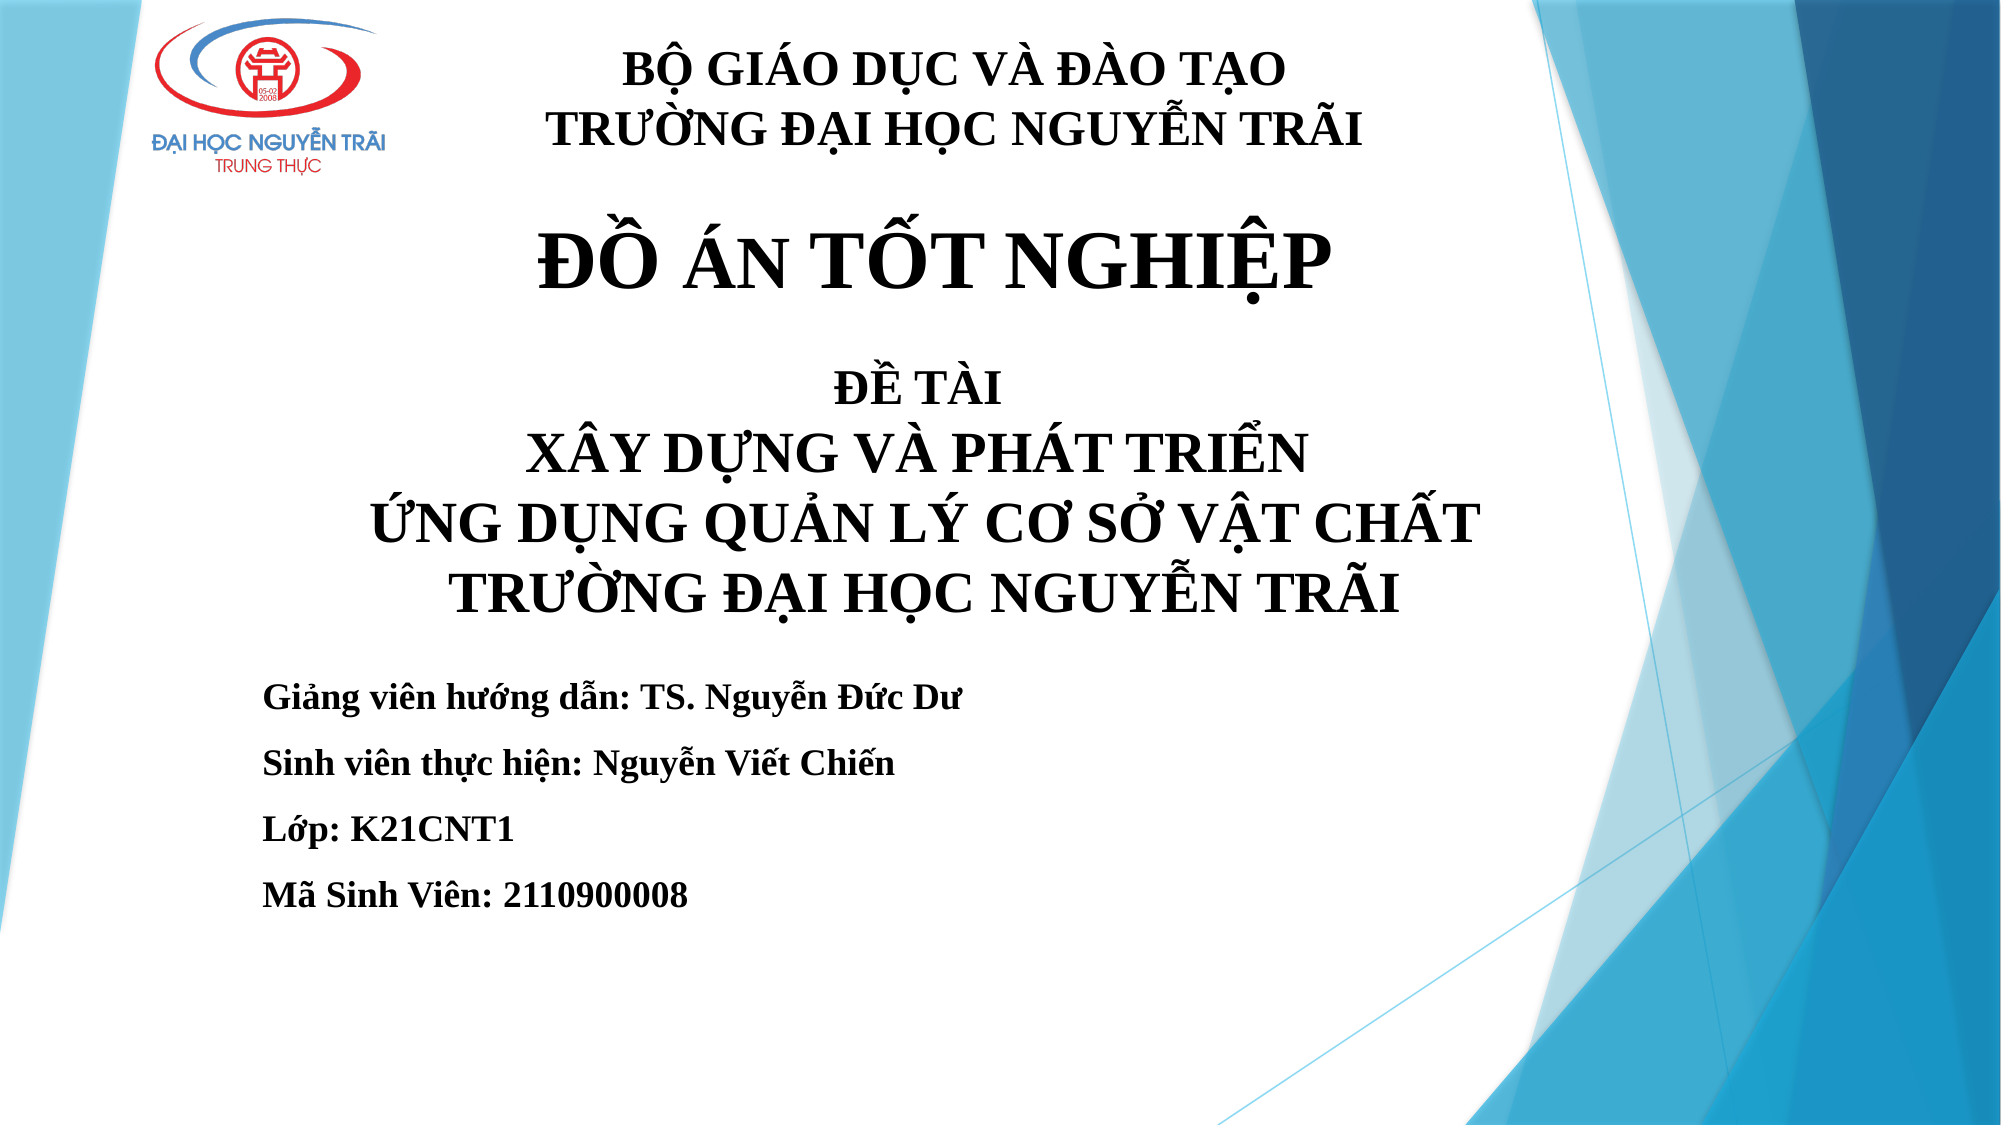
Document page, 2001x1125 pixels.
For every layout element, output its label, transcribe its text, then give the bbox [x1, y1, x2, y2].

picture [148, 11, 389, 180]
title [247, 158, 1522, 664]
text_box BỘ GIÁO DỤC VÀ ĐÀO TẠO TRƯỜNG ĐẠI HỌC NGUYỄN TRÃI [393, 32, 1562, 158]
text_box ĐỒ ÁN TỐT NGHIỆP [328, 192, 1542, 318]
text_box ĐỀ TÀI XÂY DỰNG VÀ PHÁT TRIỂN ỨNG DỤNG QUẢN LÝ CƠ SỞ VẬT CHẤT TRƯỜNG ĐẠI HỌC NGUYỄN TRÃI [318, 391, 1532, 628]
subtitle Giảng viên hướng dẫn: TS. Nguyễn Đức Dư Sinh viên thực hiện: Nguyễn Viết Chiến Lớp: K21CNT1 Mã Sinh Viên: 2110900008 [247, 664, 1522, 1049]
